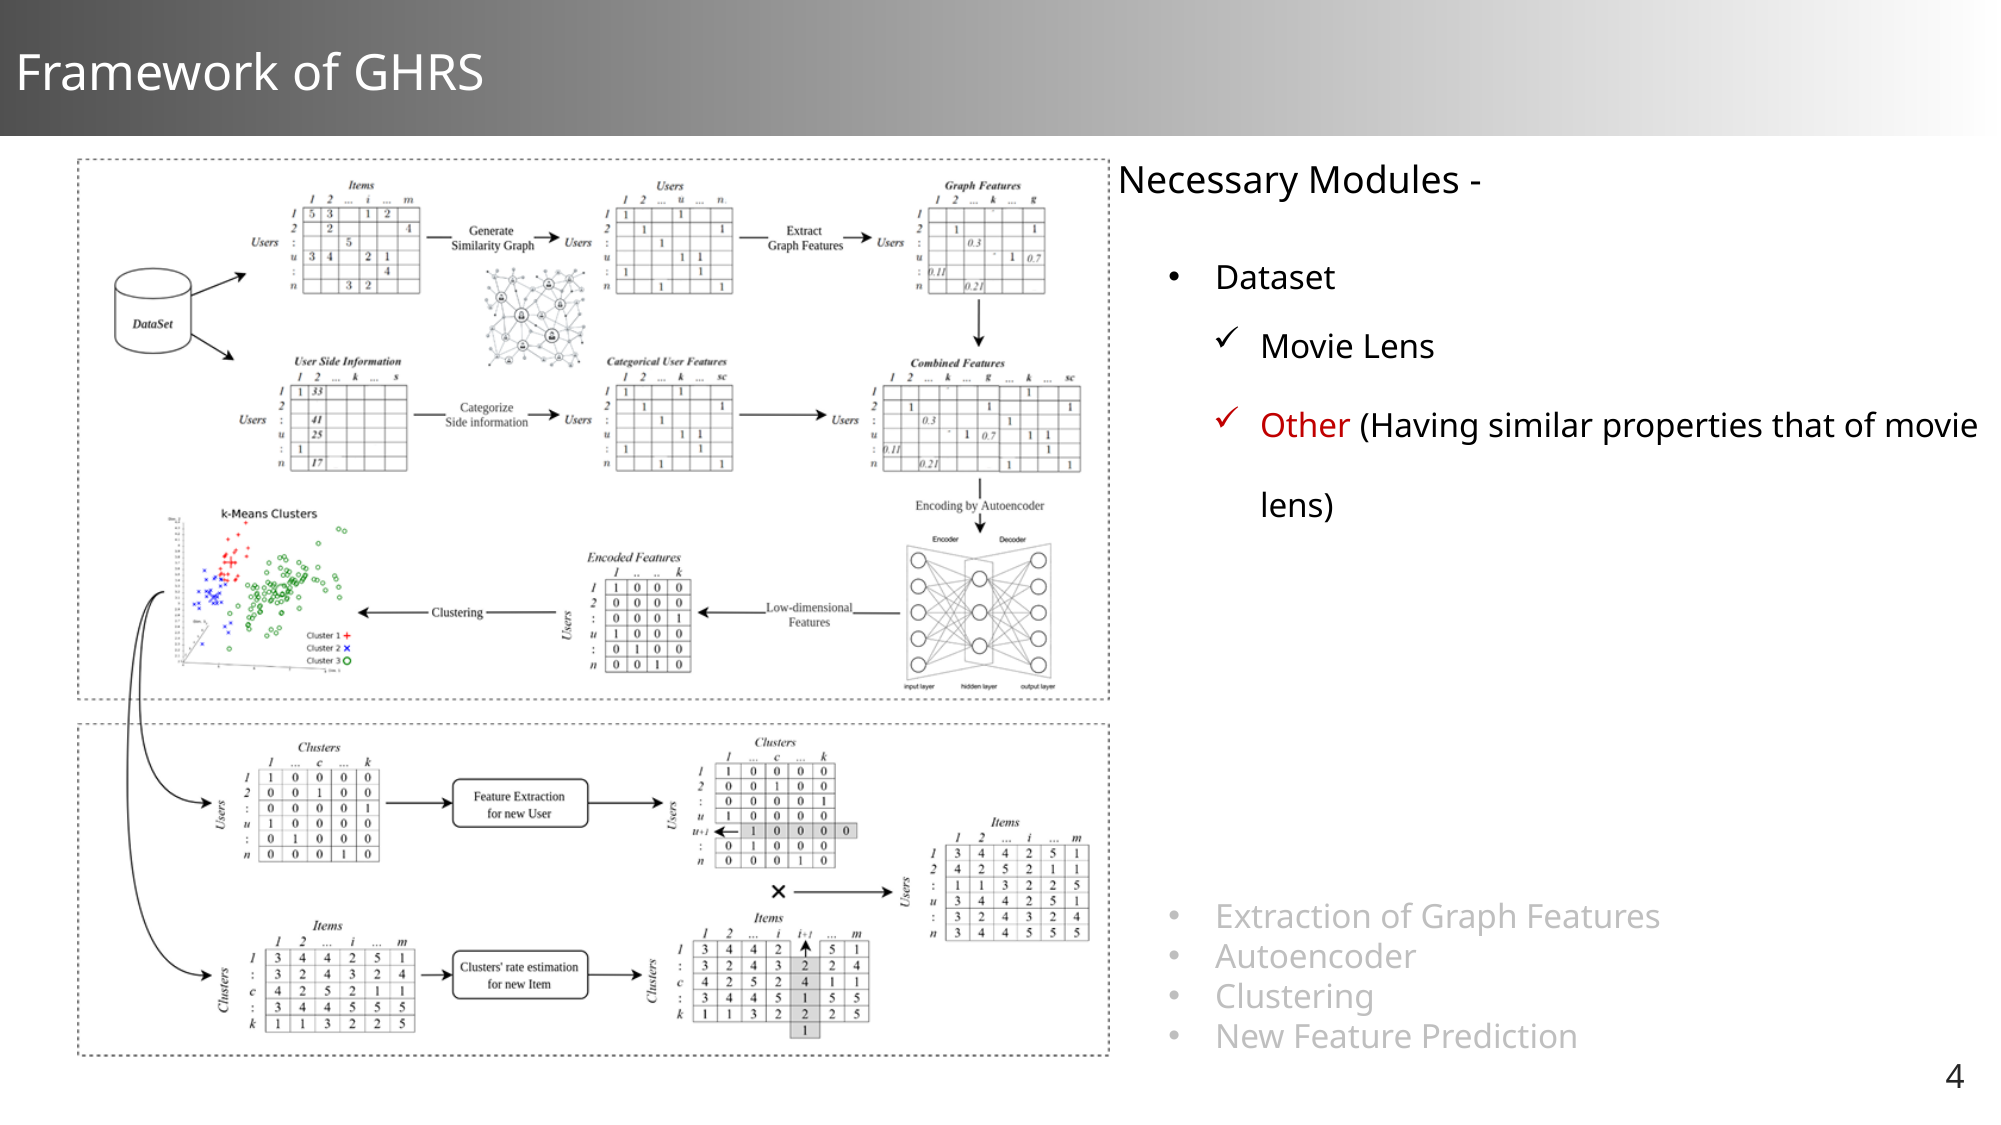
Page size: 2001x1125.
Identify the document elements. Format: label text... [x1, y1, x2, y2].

text_box Extraction of Graph Features Autoencoder Clustering New Feature Prediction [1154, 887, 1911, 1063]
text_box Movie Lens Other (Having similar properties that of movie lens) [1198, 277, 2000, 532]
picture [63, 148, 1154, 1065]
text_box Dataset [1154, 208, 1911, 304]
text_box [0, 0, 2000, 136]
text_box Necessary Modules - [1154, 148, 1497, 208]
slide_number 4 [1910, 1029, 2000, 1125]
